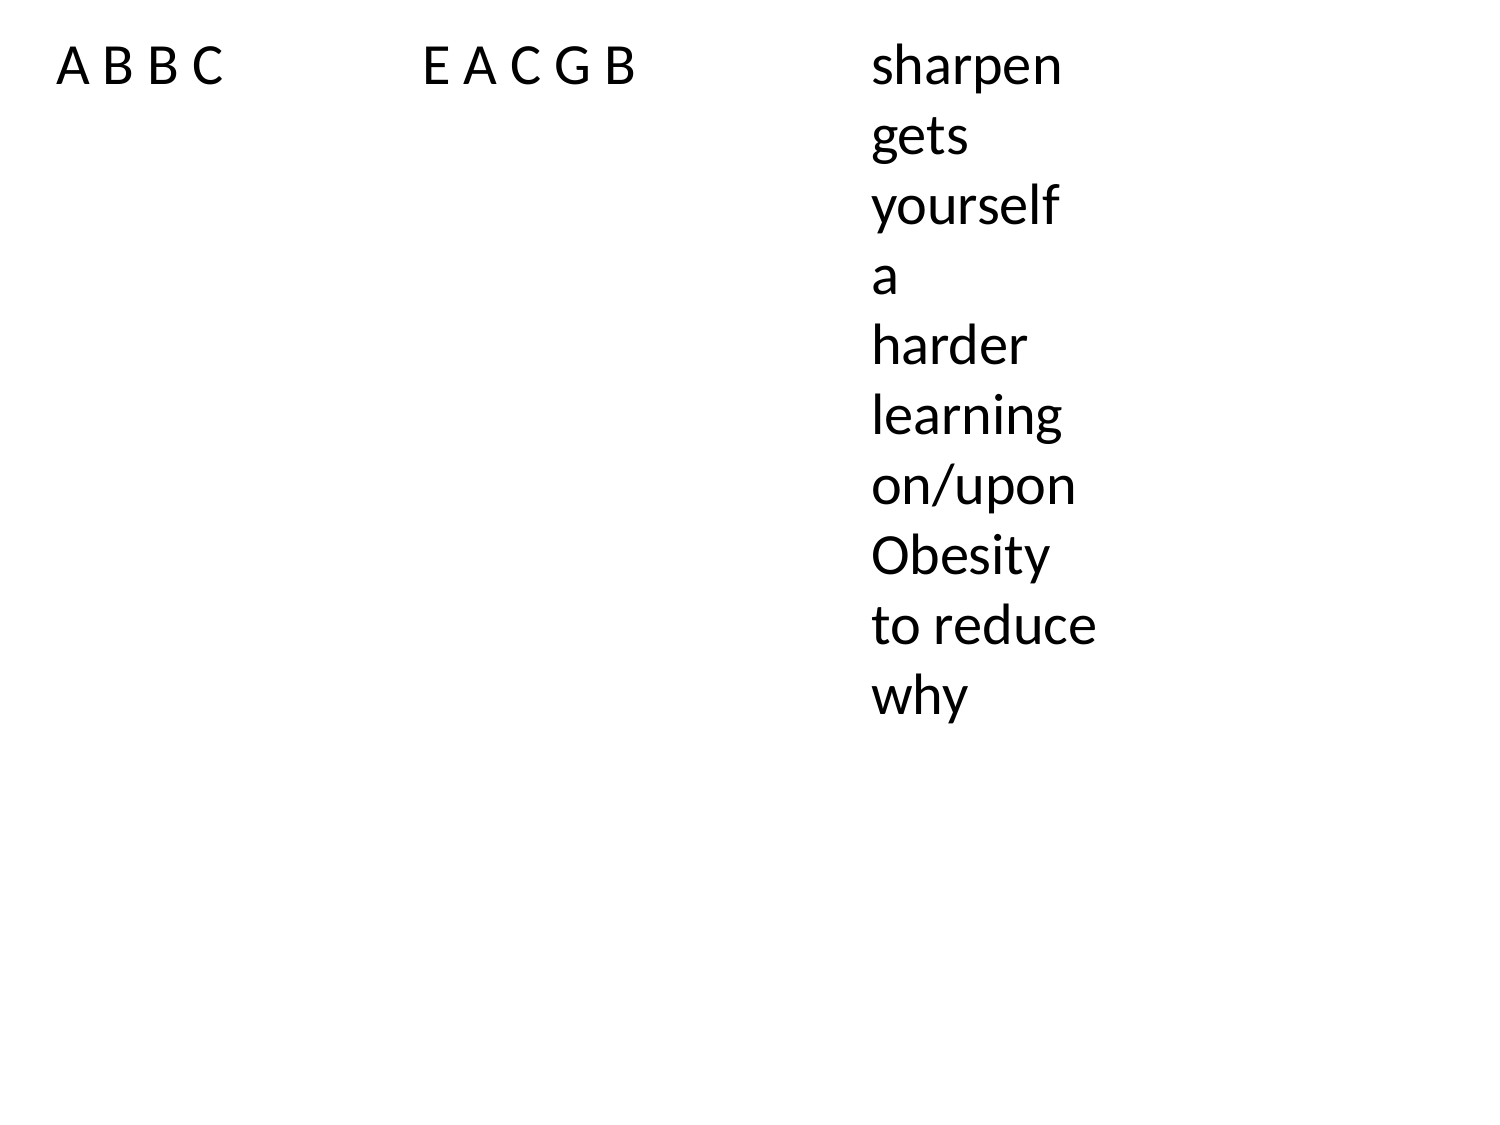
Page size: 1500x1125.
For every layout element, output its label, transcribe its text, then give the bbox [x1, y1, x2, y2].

text_box sharpen gets yourself a harder learning on/upon Obesity to reduce why [856, 19, 1412, 734]
text_box A B B C [41, 19, 407, 104]
text_box E A C G B [407, 19, 856, 104]
